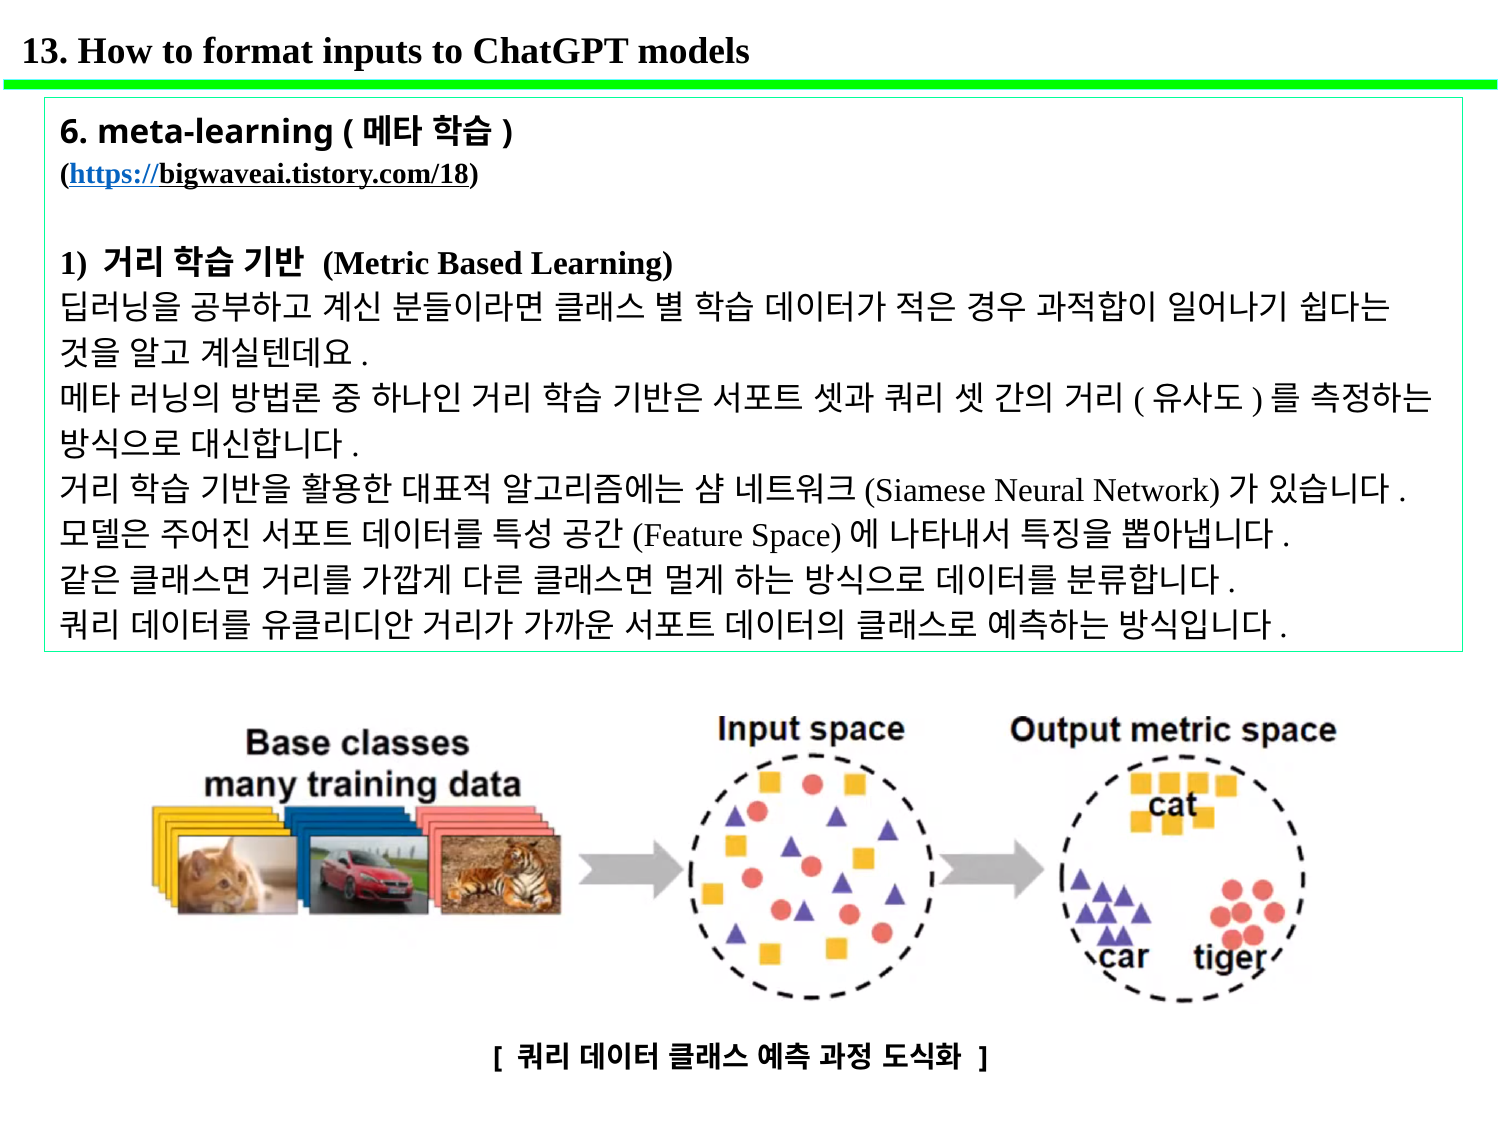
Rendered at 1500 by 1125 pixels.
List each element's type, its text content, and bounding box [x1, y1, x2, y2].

picture [138, 716, 1345, 1004]
text_box [ 쿼리 데이터 클래스 예측 과정 도식화 ] [478, 1030, 1004, 1081]
text_box 13. How to format inputs to ChatGPT models [6, 18, 1263, 79]
text_box [3, 79, 1498, 90]
text_box 6. meta-learning (메타 학습) (https://bigwaveai.tistory.com/18) 1) 거리 학습 기반 (Metric Based Learning) 딥러닝을 공부하고 계신 분들이라면 클래스 별 학습 데이터가 적은 경우 과적합이 일어나기 쉽다는 것을 알고 계실텐데요. 메타 러닝의 방법론 중 하나인 거리 학습 기반은 서포트 셋과 쿼리 셋 간의 거리(유사도)를 측정하는 방식으로 대신합니다. 거리 학습 기반을 활용한 대표적 알고리즘에는 샴 네트워크(Siamese Neural Network)가 있습니다. 모델은 주어진 서포트 데이터를 특성 공간(Feature Space)에 나타내서 특징을 뽑아냅니다. 같은 클래스면 거리를 가깝게 다른 클래스면 멀게 하는 방식으로 데이터를 분류합니다. 쿼리 데이터를 유클리디안 거리가 가까운 서포트 데이터의 클래스로 예측하는 방식입니다. [44, 97, 1463, 652]
